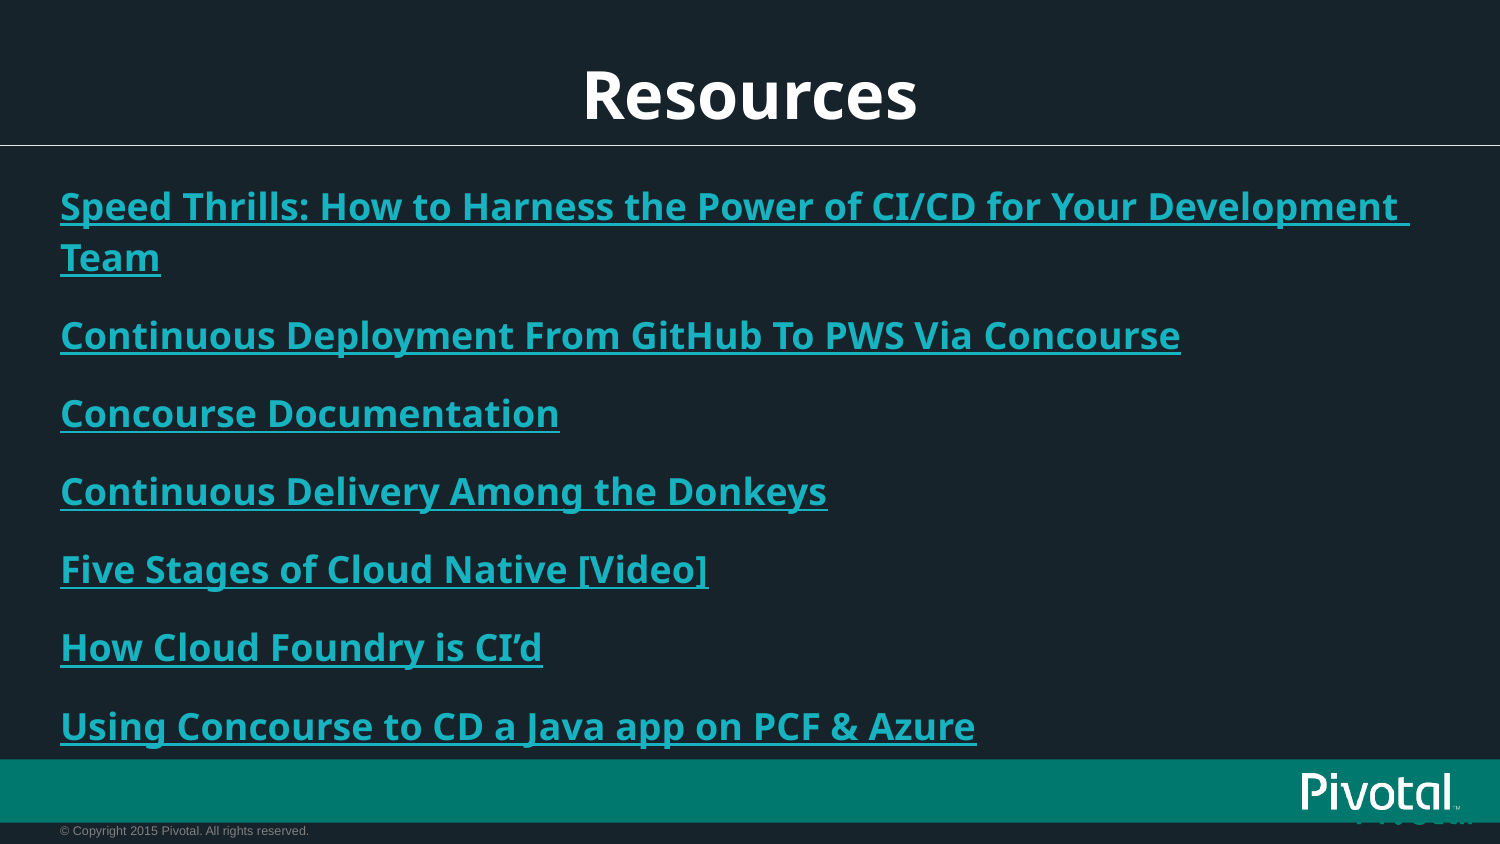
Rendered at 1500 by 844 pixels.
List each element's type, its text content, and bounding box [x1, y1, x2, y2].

title Resources [75, 52, 1425, 113]
text_box Speed Thrills: How to Harness the Power of CI/CD for Your Development Team Continuous Deployment From GitHub To PWS Via Concourse Concourse Documentation Continuous Delivery Among the Donkeys Five Stages of Cloud Native [Video] How Cloud Foundry is CI’d Using Concourse to CD a Java app on PCF & Azure [59, 181, 1467, 755]
picture [1302, 773, 1460, 810]
